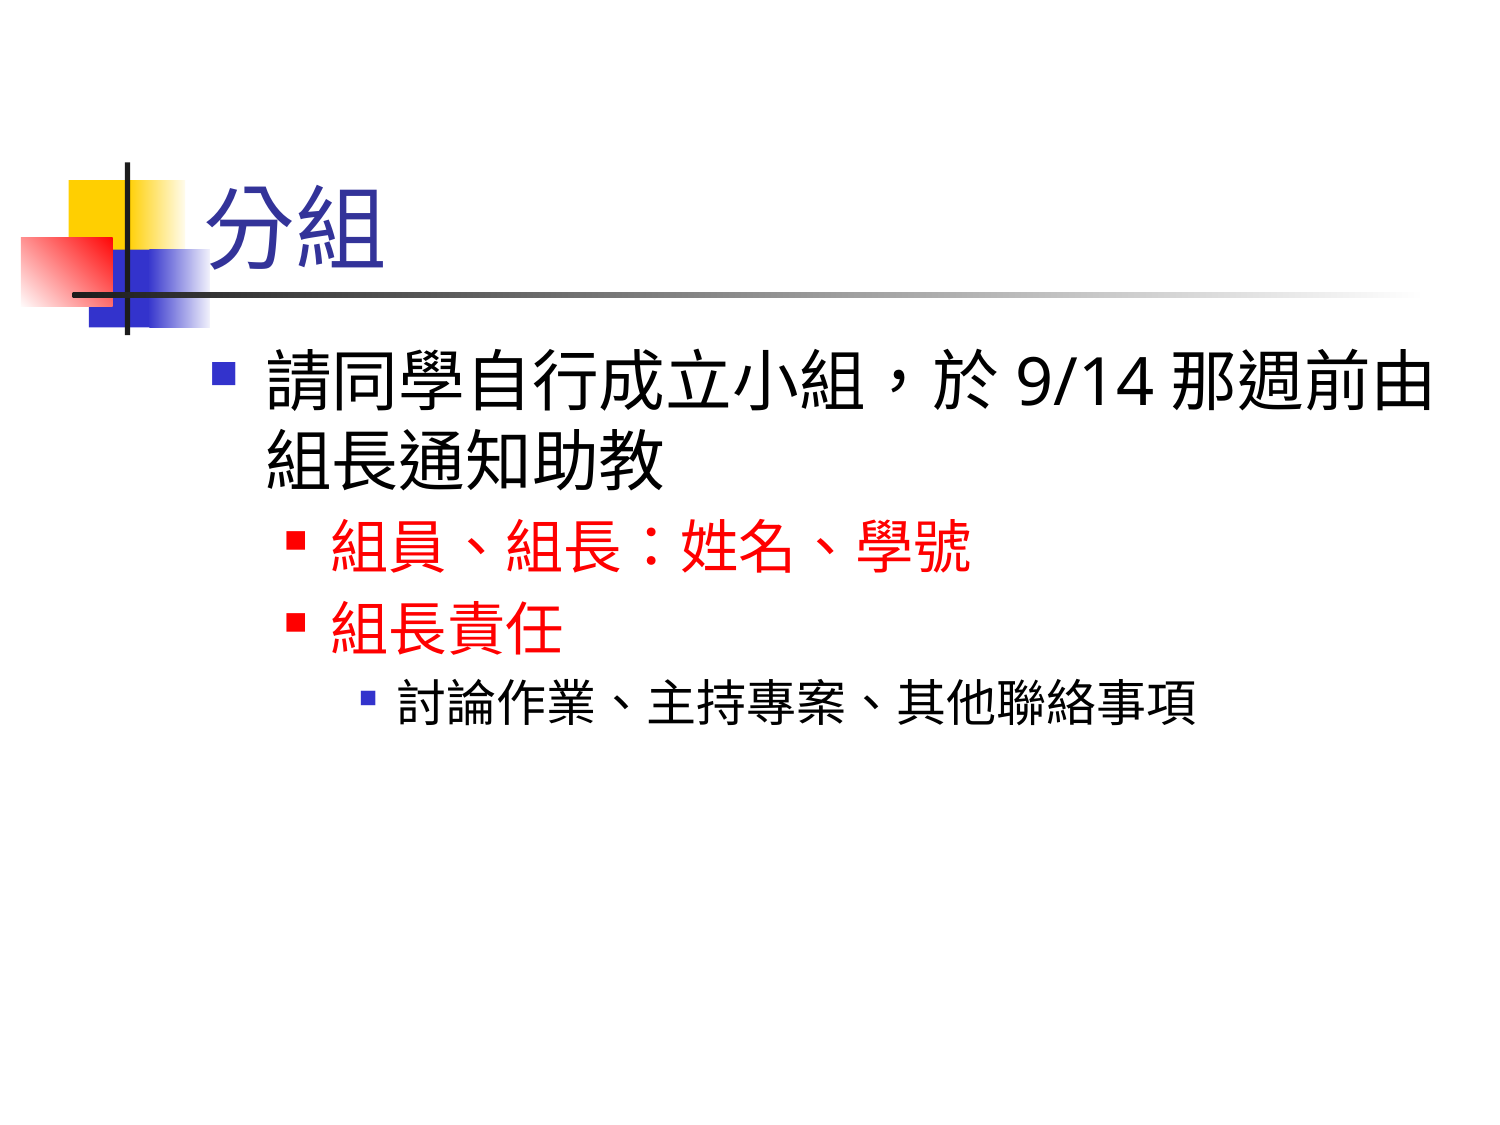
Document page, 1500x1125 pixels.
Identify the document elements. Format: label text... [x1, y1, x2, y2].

title 分組 [188, 101, 1468, 289]
list 請同學自行成立小組，於9/14那週前由組長通知助教 組員、組長：姓名、學號 組長責任 討論作業、主持專案、其他聯絡事項 [193, 330, 1470, 1007]
